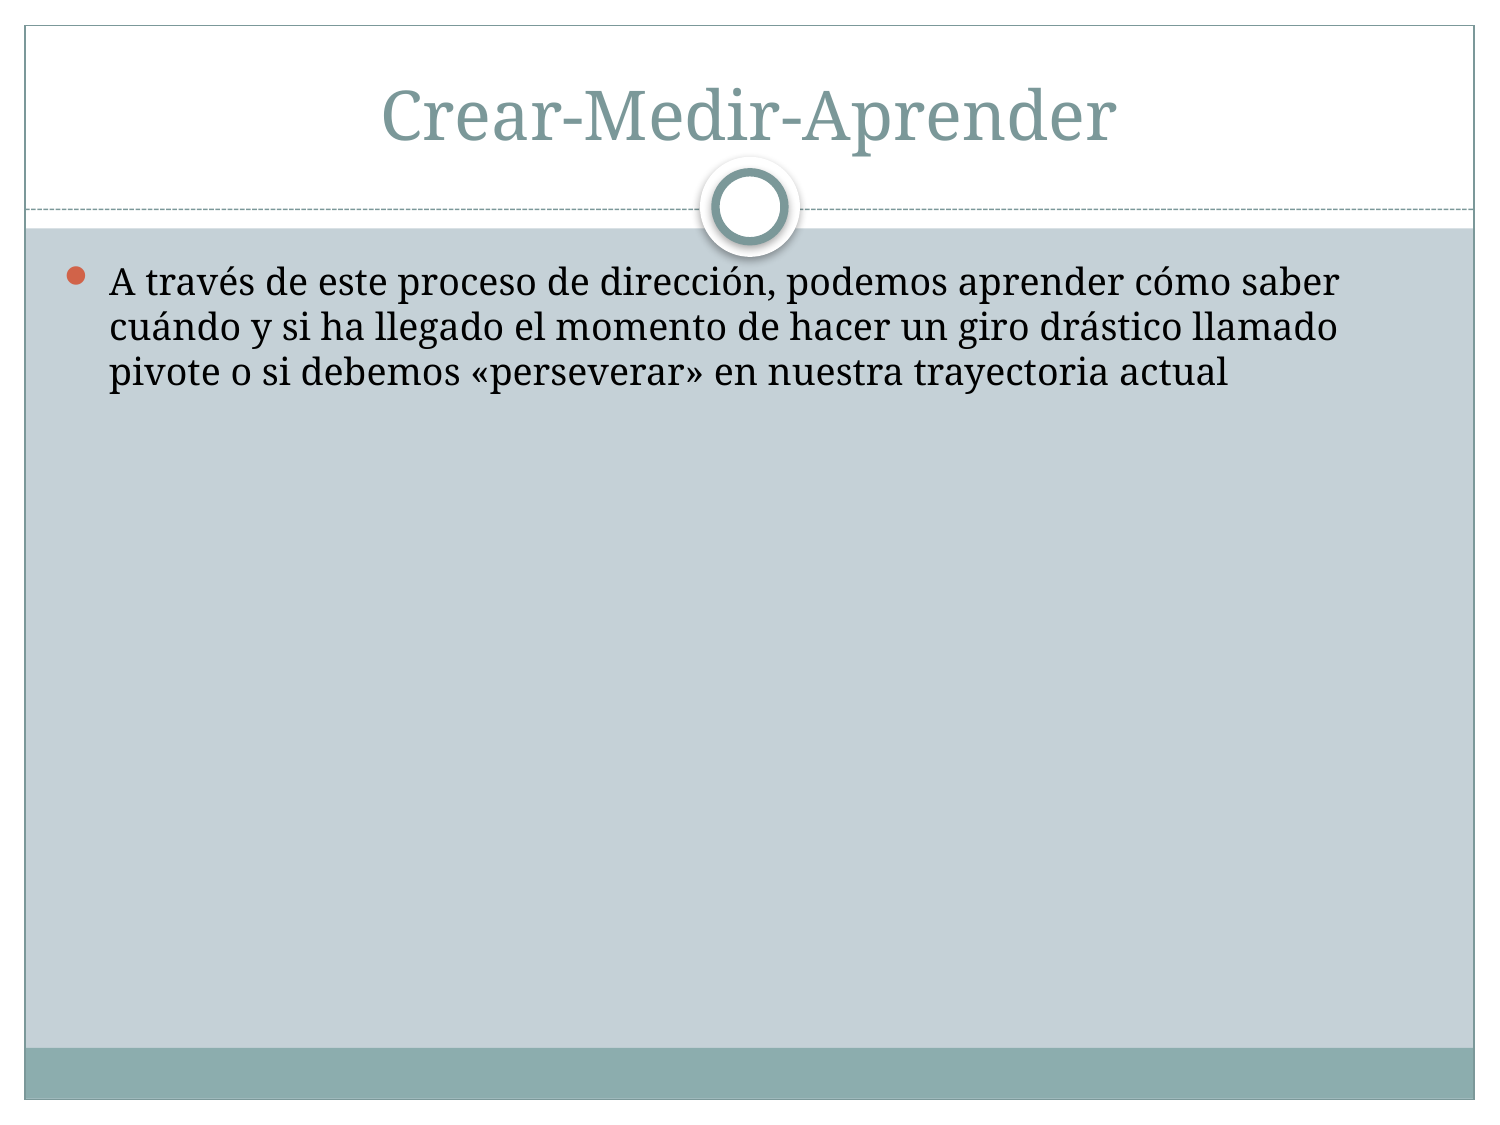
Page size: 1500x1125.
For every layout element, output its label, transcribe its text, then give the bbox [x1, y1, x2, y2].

list A través de este proceso de dirección, podemos aprender cómo saber cuándo y si ha llegado el momento de hacer un giro drástico llamado pivote o si debemos «perseverar» en nuestra trayectoria actual [49, 250, 1445, 1001]
title Crear-Medir-Aprender [49, 37, 1450, 162]
